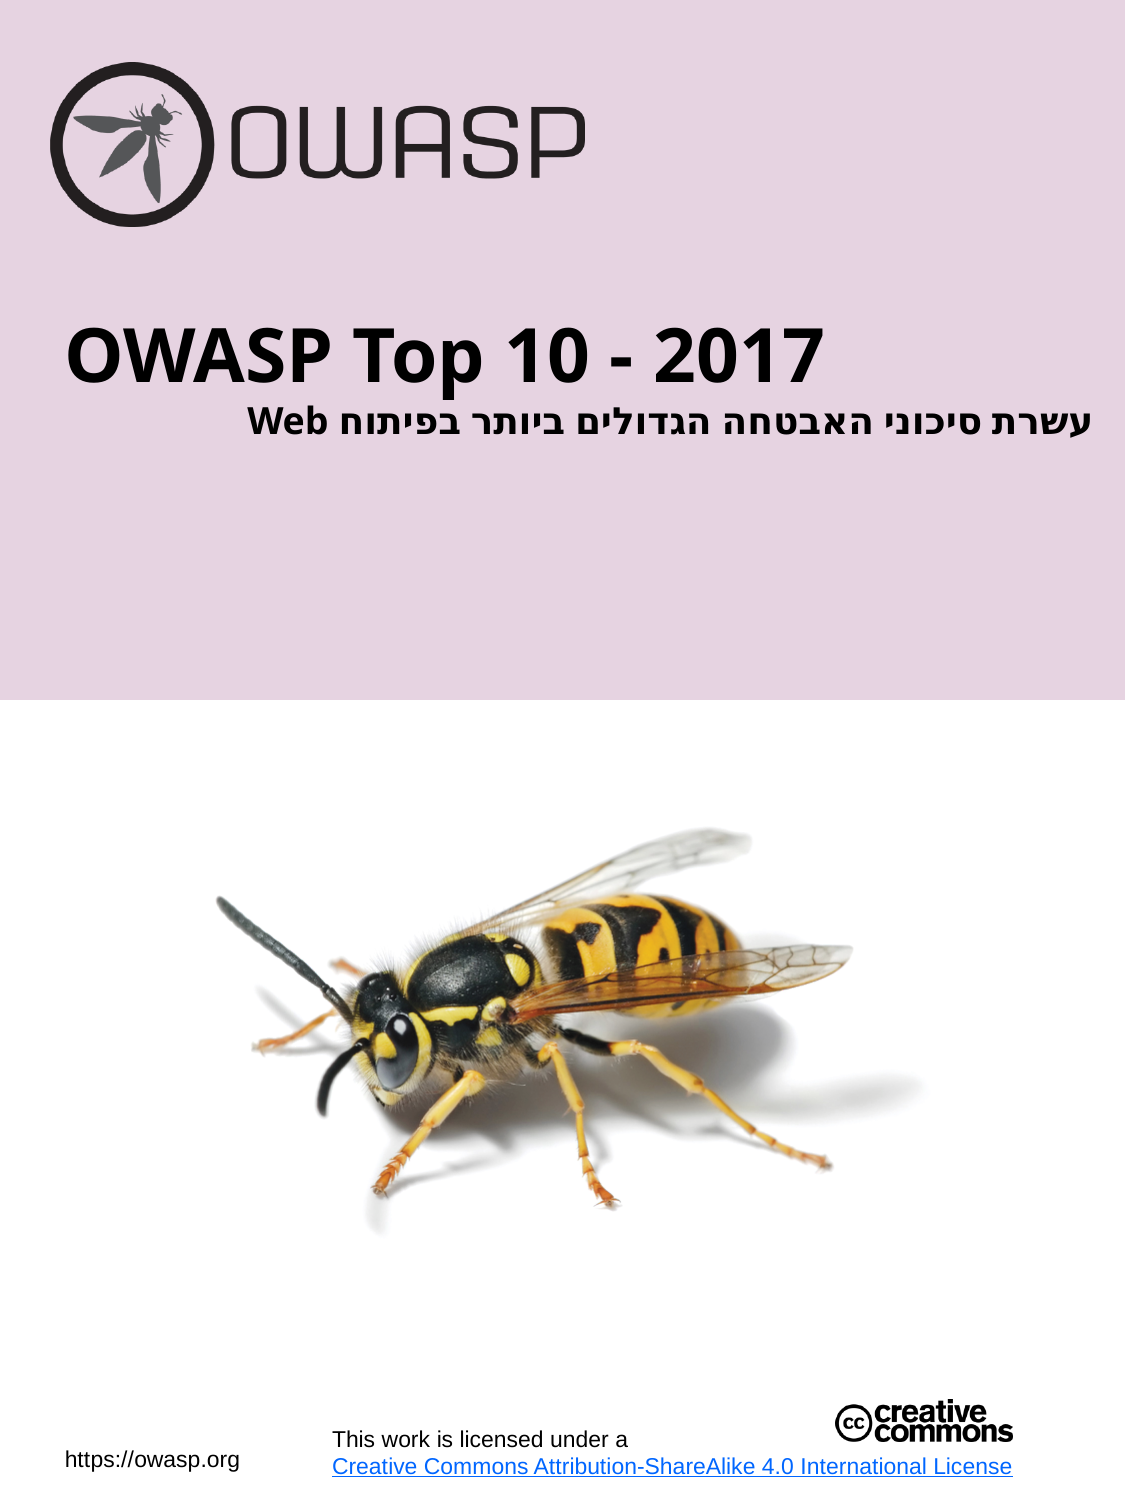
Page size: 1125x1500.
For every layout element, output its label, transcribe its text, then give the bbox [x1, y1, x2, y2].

picture [162, 749, 963, 1284]
text_box https://owasp.org [49, 1436, 318, 1480]
text_box OWASP Top 10 - 2017 עשרת סיכוני האבטחה הגדולים ביותר בפיתוח Web [50, 299, 1109, 450]
text_box [0, 0, 1125, 702]
text_box This work is licensed under a Creative Commons Attribution-ShareAlike 4.0 International License [317, 1416, 1038, 1487]
picture [49, 62, 586, 227]
picture [835, 1399, 1014, 1443]
